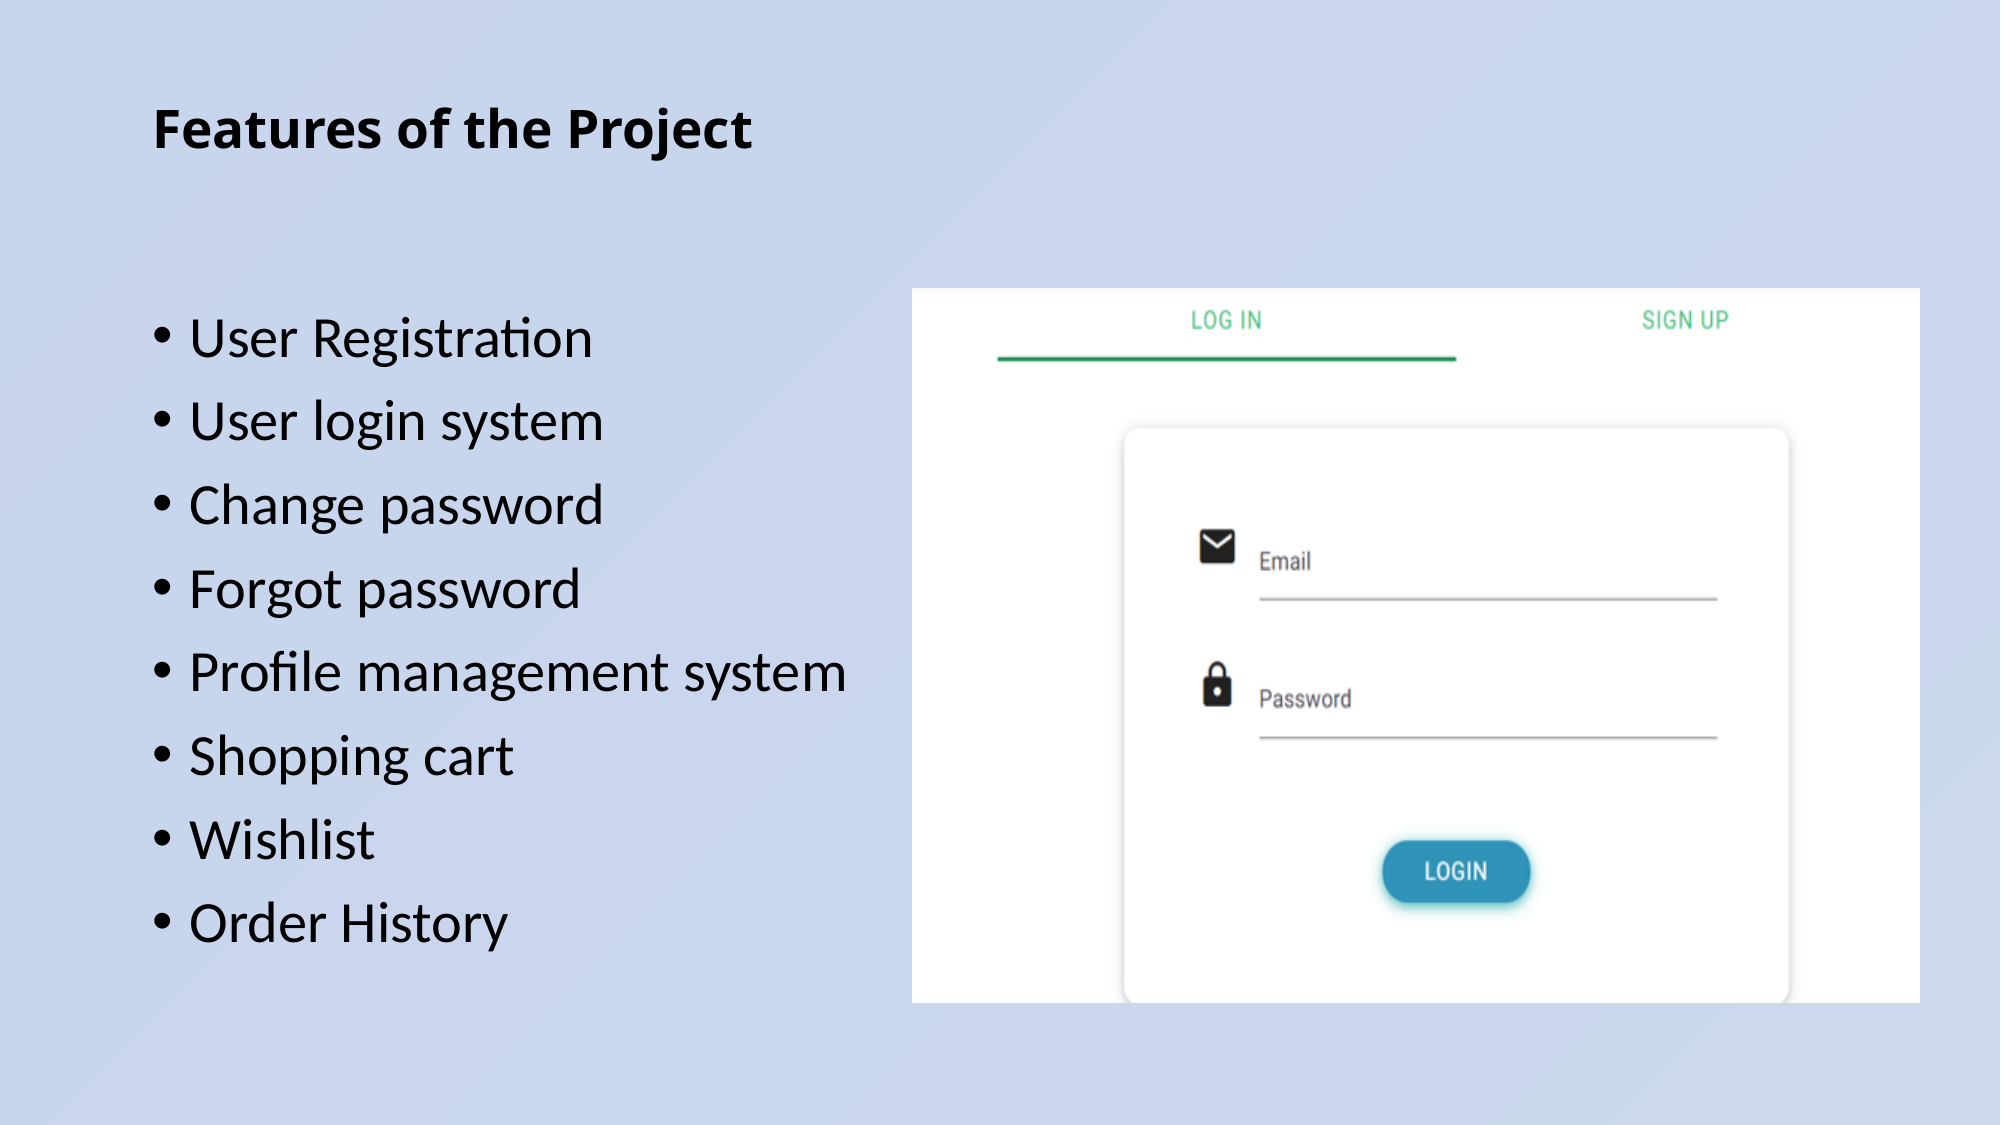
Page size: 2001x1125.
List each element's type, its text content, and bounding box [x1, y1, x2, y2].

picture [912, 288, 1920, 1003]
list User Registration User login system Change password Forgot password Profile management system Shopping cart Wishlist Order History [137, 299, 1863, 1014]
title Features of the Project [137, 56, 1863, 210]
